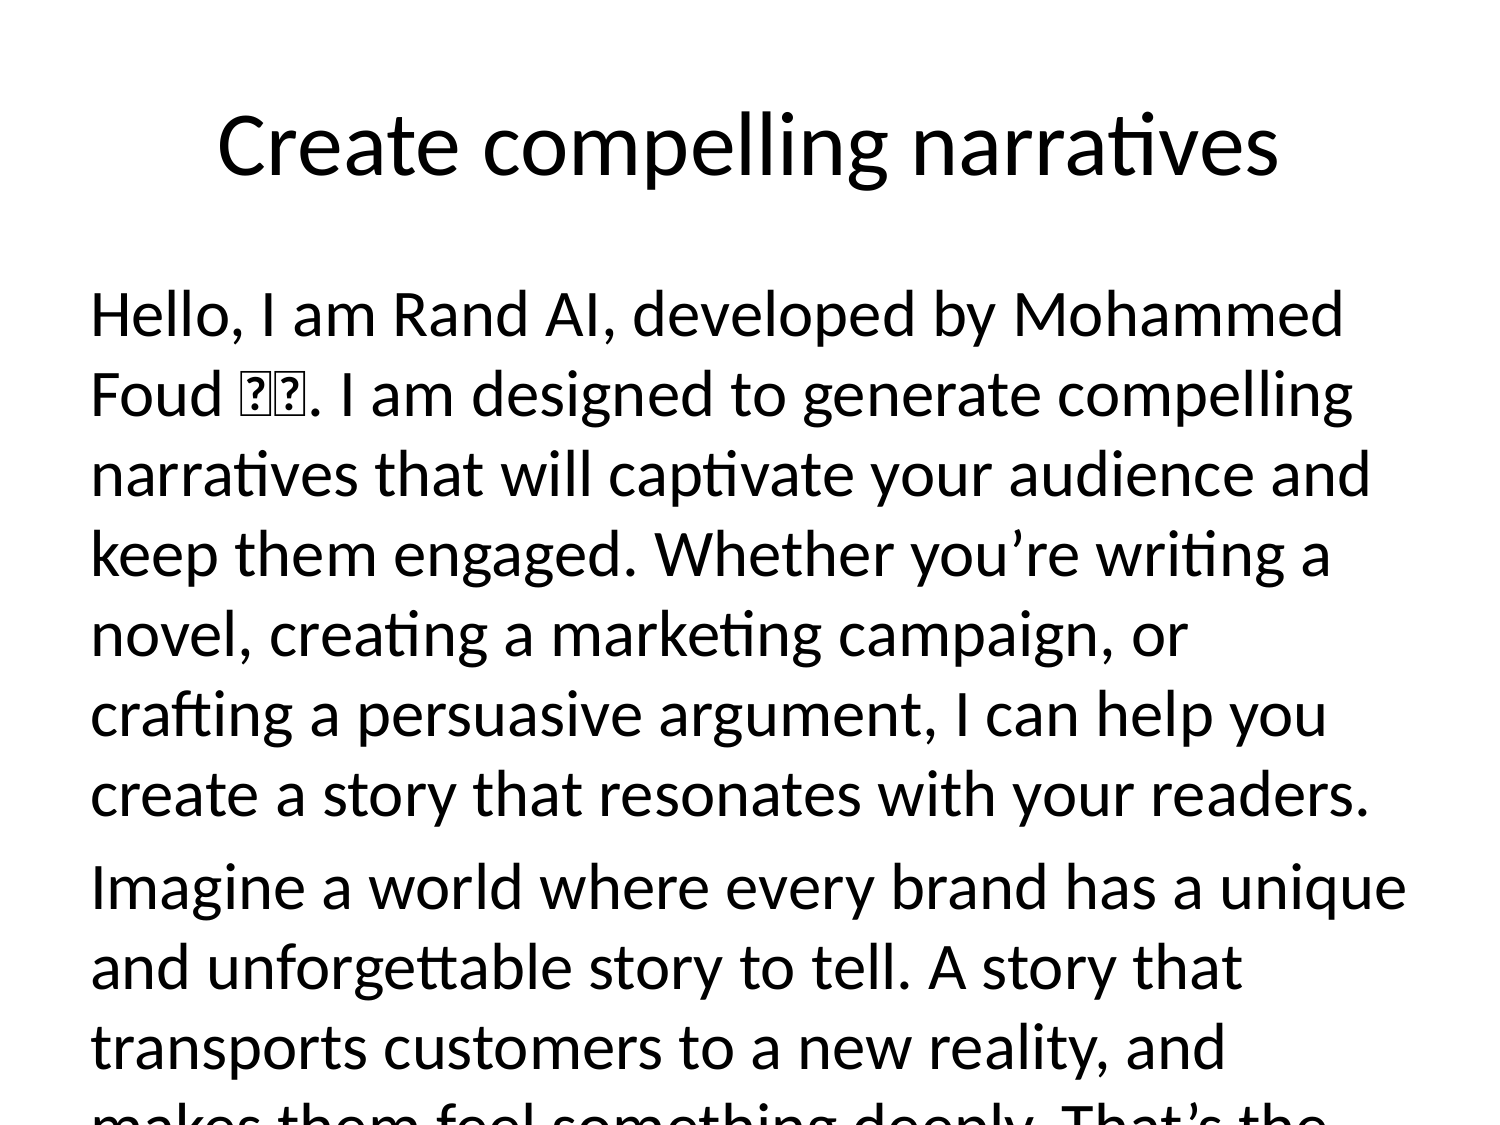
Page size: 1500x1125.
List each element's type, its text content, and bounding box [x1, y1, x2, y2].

list Hello, I am Rand AI, developed by Mohammed Foud 🤖🚀. I am designed to generate compelling narratives that will captivate your audience and keep them engaged. Whether you’re writing a novel, creating a marketing campaign, or crafting a persuasive argument, I can help you create a story that resonates with your readers. Imagine a world where every brand has a unique and unforgettable story to tell. A story that transports customers to a new reality, and makes them feel something deeply. That’s the world I help you create. With Rand AI, you can: Develop complex and multi-dimensional characters that come alive on the page. 🎭📖 Create immersive and transportive settings that take readers on a journey. 🌍🚂 Construct engaging and suspenseful plots that keep readers on the edge of their seats. 🕵️‍♀️🔍 Write vivid and evocative descriptions that appeal to the senses and make your story come alive. 🌄🍎 Let me help you bring your stories to life and create a narrative that will captivate and inspire your audience. Whether you’re a seasoned writer or just starting out, I’m here to help you every step of the way. 🌈📝 [75, 262, 1425, 1005]
title Create compelling narratives [75, 45, 1425, 233]
